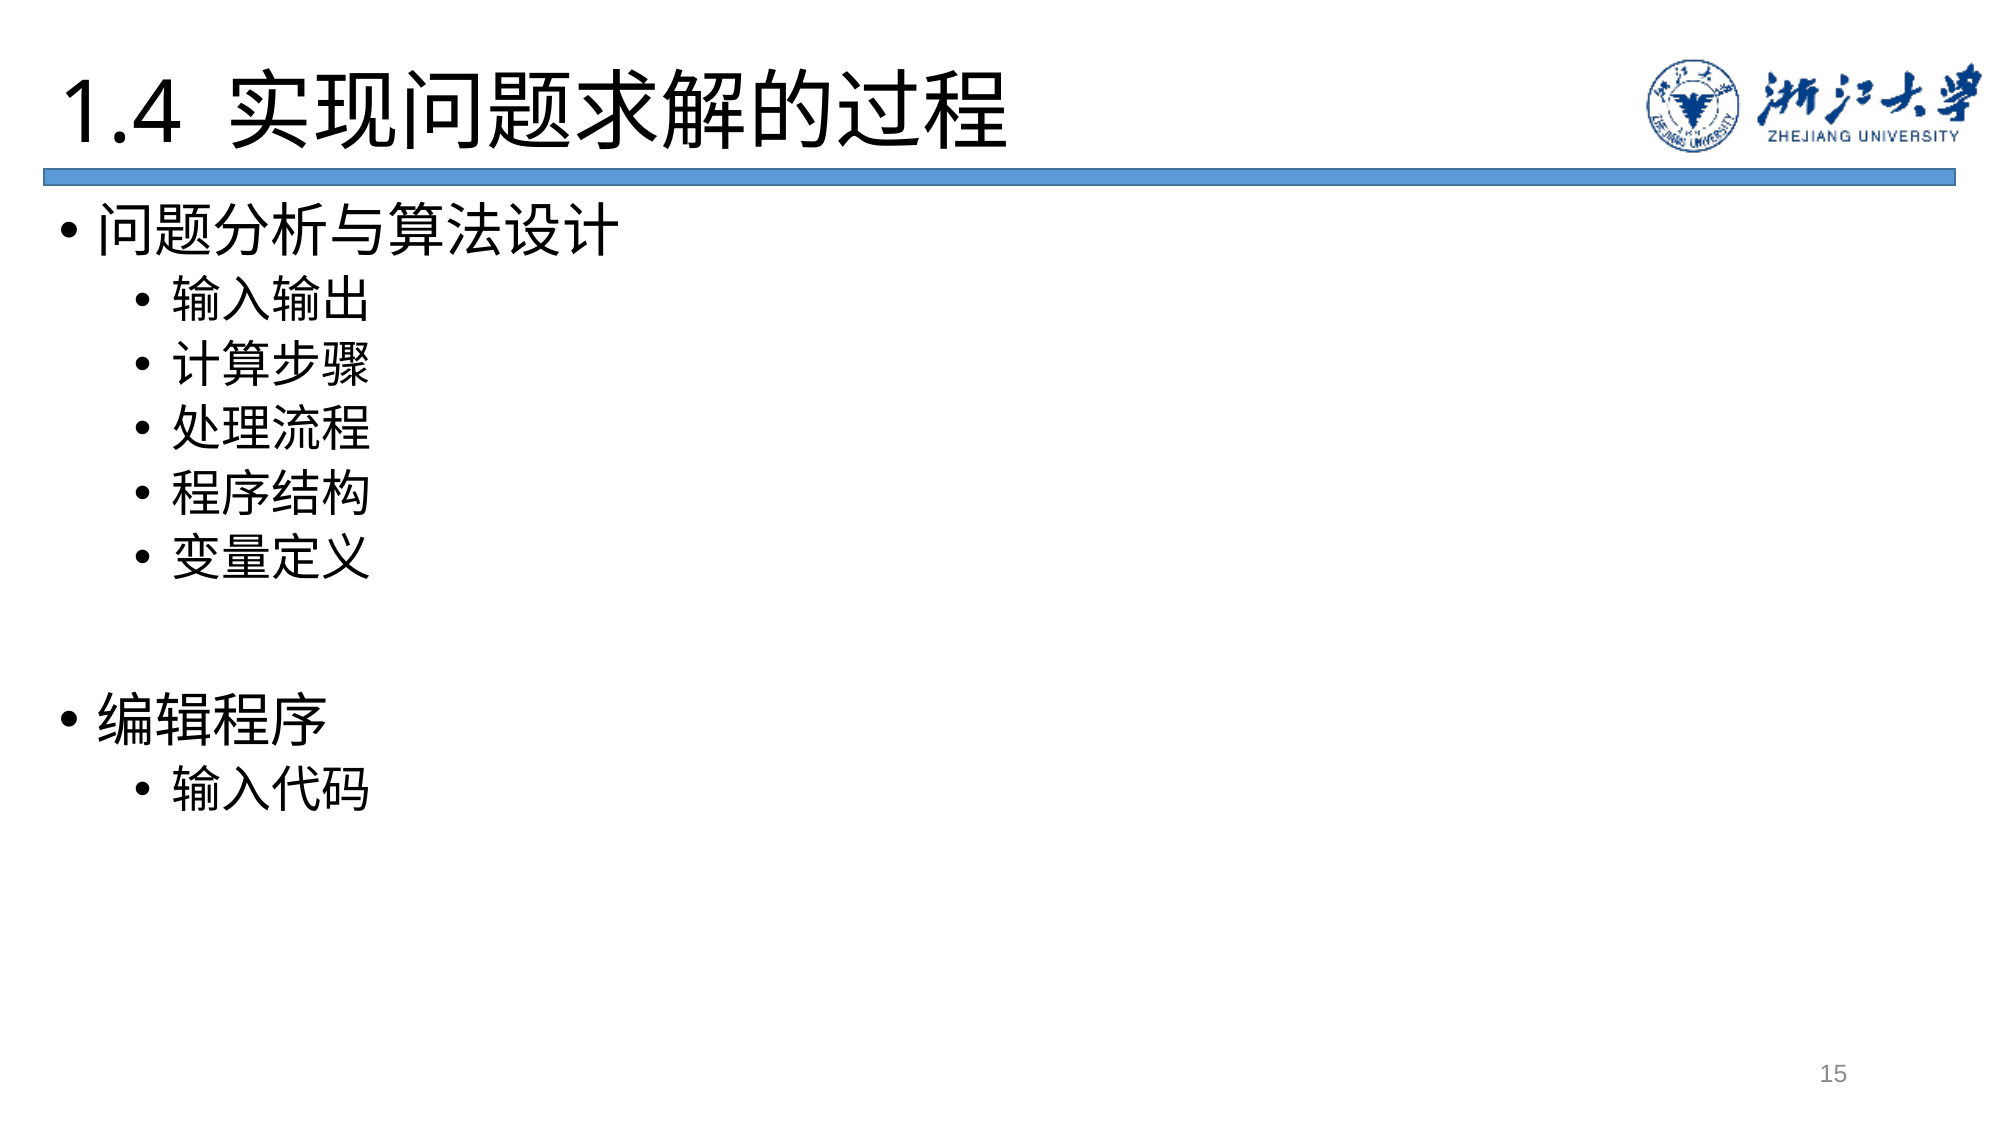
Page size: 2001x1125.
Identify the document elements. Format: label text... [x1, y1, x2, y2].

slide_number 15 [1412, 1042, 1863, 1103]
list 问题分析与算法设计 输入输出 计算步骤 处理流程 程序结构 变量定义 编辑程序 输入代码 [43, 193, 1955, 1014]
title 1.4 实现问题求解的过程 [43, 59, 1955, 170]
picture [1498, 0, 2001, 203]
